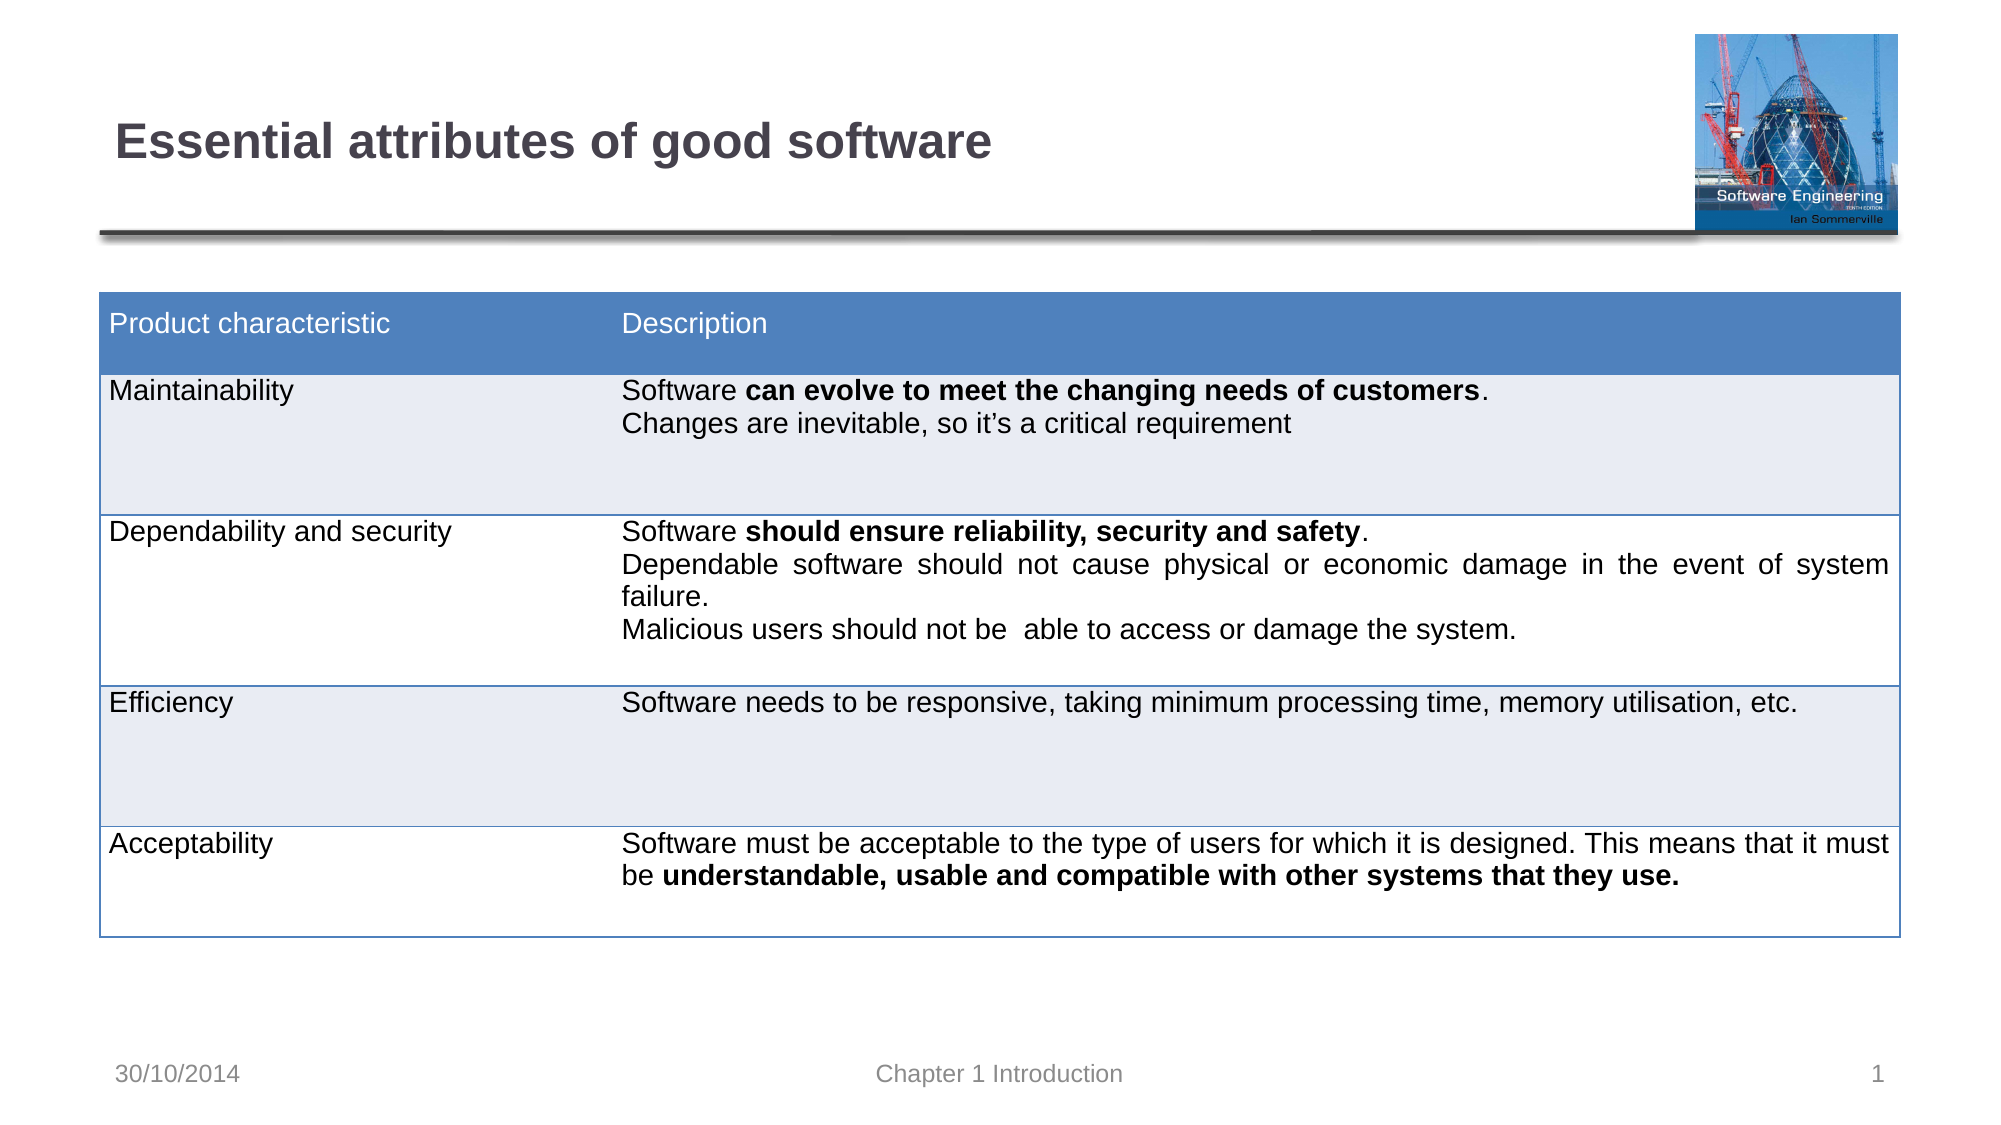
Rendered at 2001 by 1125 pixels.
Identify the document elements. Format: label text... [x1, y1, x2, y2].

slide_number 1 [1433, 1042, 1900, 1103]
picture [1695, 34, 1898, 230]
table_cell Acceptability [101, 827, 613, 936]
table_cell Software can evolve to meet the changing needs of customers. Changes are inevitable, so it’s a critical requirement [613, 375, 1899, 514]
table_cell Dependability and security [101, 516, 613, 685]
table_cell Software should ensure reliability, security and safety. Dependable software should not cause physical or economic damage in the event of system failure. Malicious users should not be able to access or damage the system. [613, 516, 1899, 685]
table_cell Software needs to be responsive, taking minimum processing time, memory utilisation, etc. [613, 687, 1899, 826]
table_cell Maintainability [101, 375, 613, 514]
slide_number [99, 1042, 567, 1103]
footer Chapter 1 Introduction [683, 1042, 1317, 1103]
title Essential attributes of good software [99, 44, 1696, 233]
table_cell Efficiency [101, 687, 613, 826]
table_cell Software must be acceptable to the type of users for which it is designed. This means that it must be understandable, usable and compatible with other systems that they use. [613, 827, 1899, 936]
table_header Description [613, 293, 1899, 373]
table_header Product characteristic [101, 293, 613, 373]
